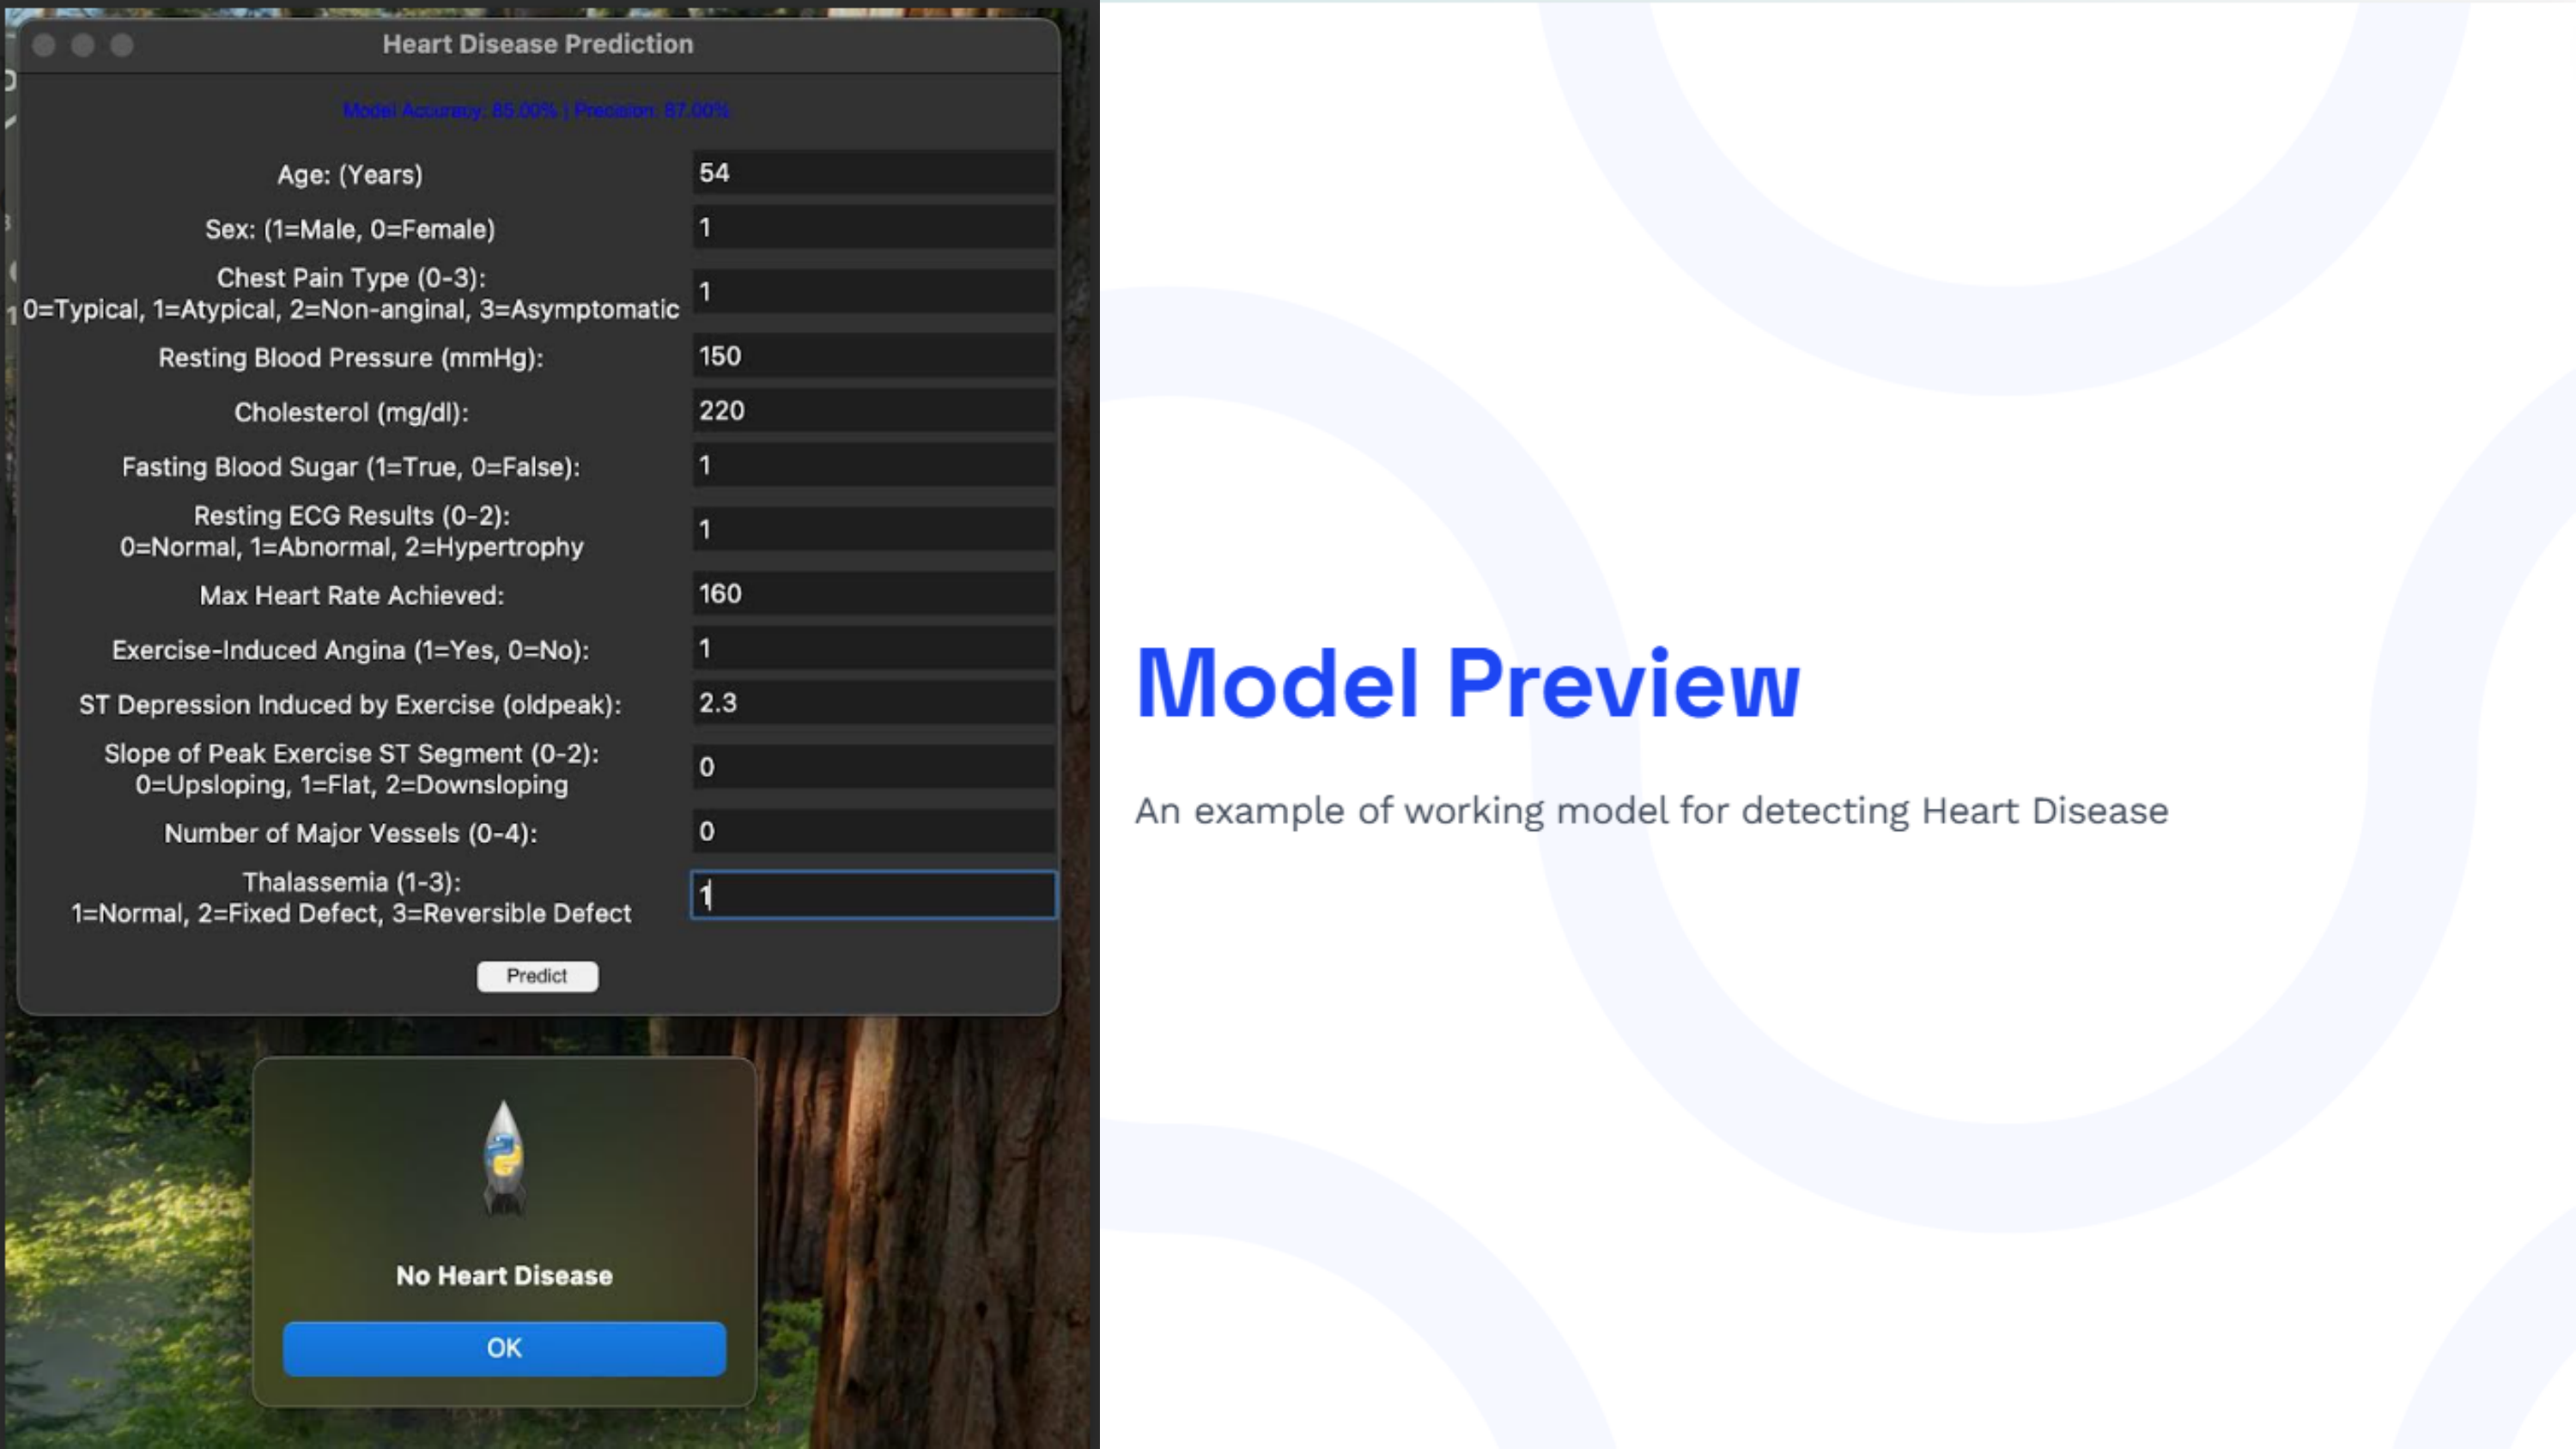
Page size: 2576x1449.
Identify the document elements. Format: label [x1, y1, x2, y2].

text_box [1100, 0, 2576, 1449]
text_box [0, 0, 1100, 1449]
